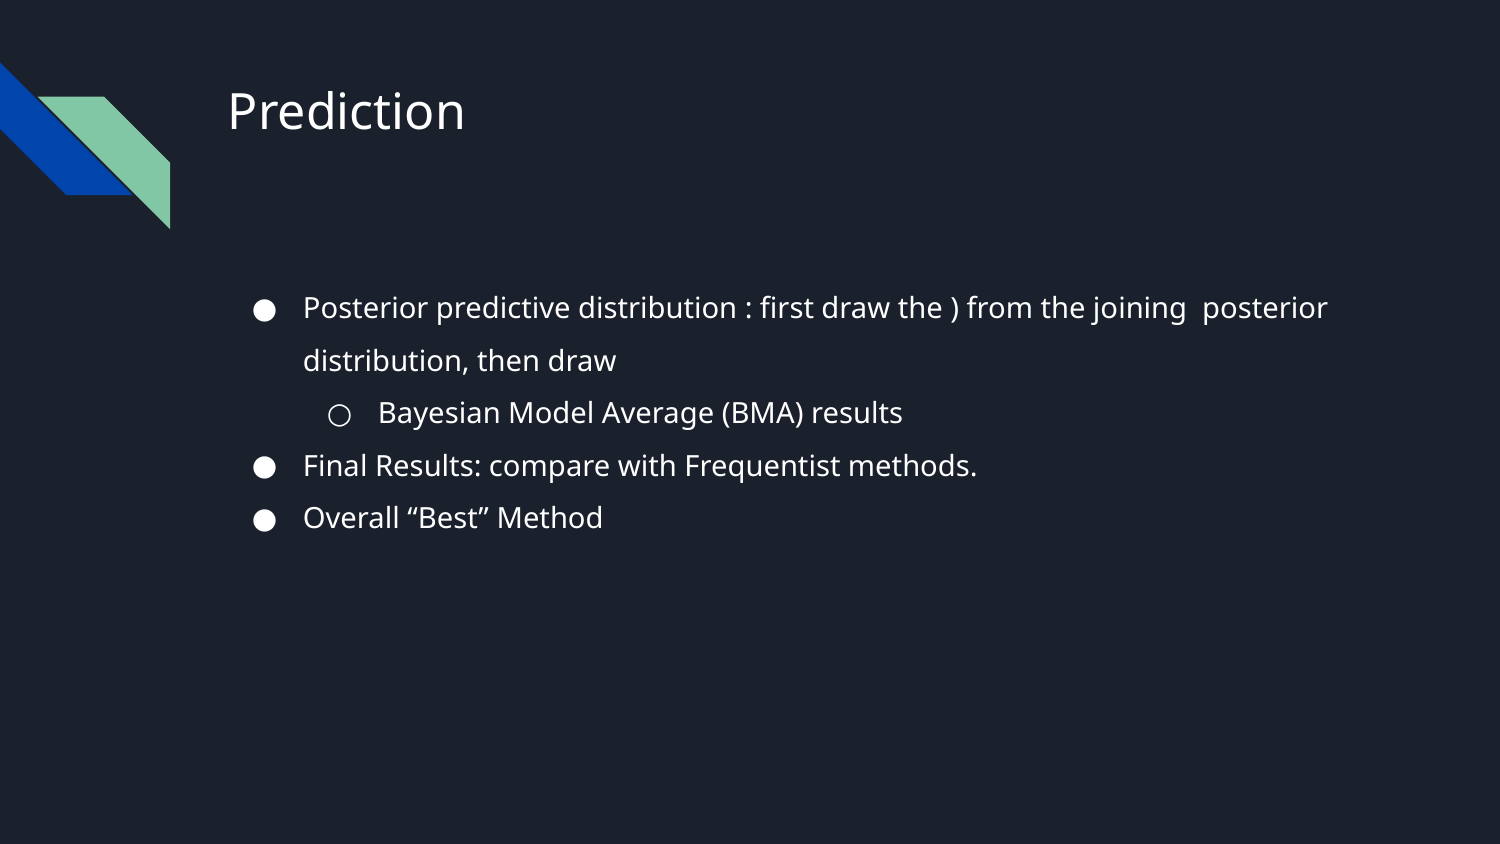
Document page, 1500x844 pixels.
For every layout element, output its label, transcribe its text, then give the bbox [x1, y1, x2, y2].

title Prediction [212, 64, 1368, 215]
